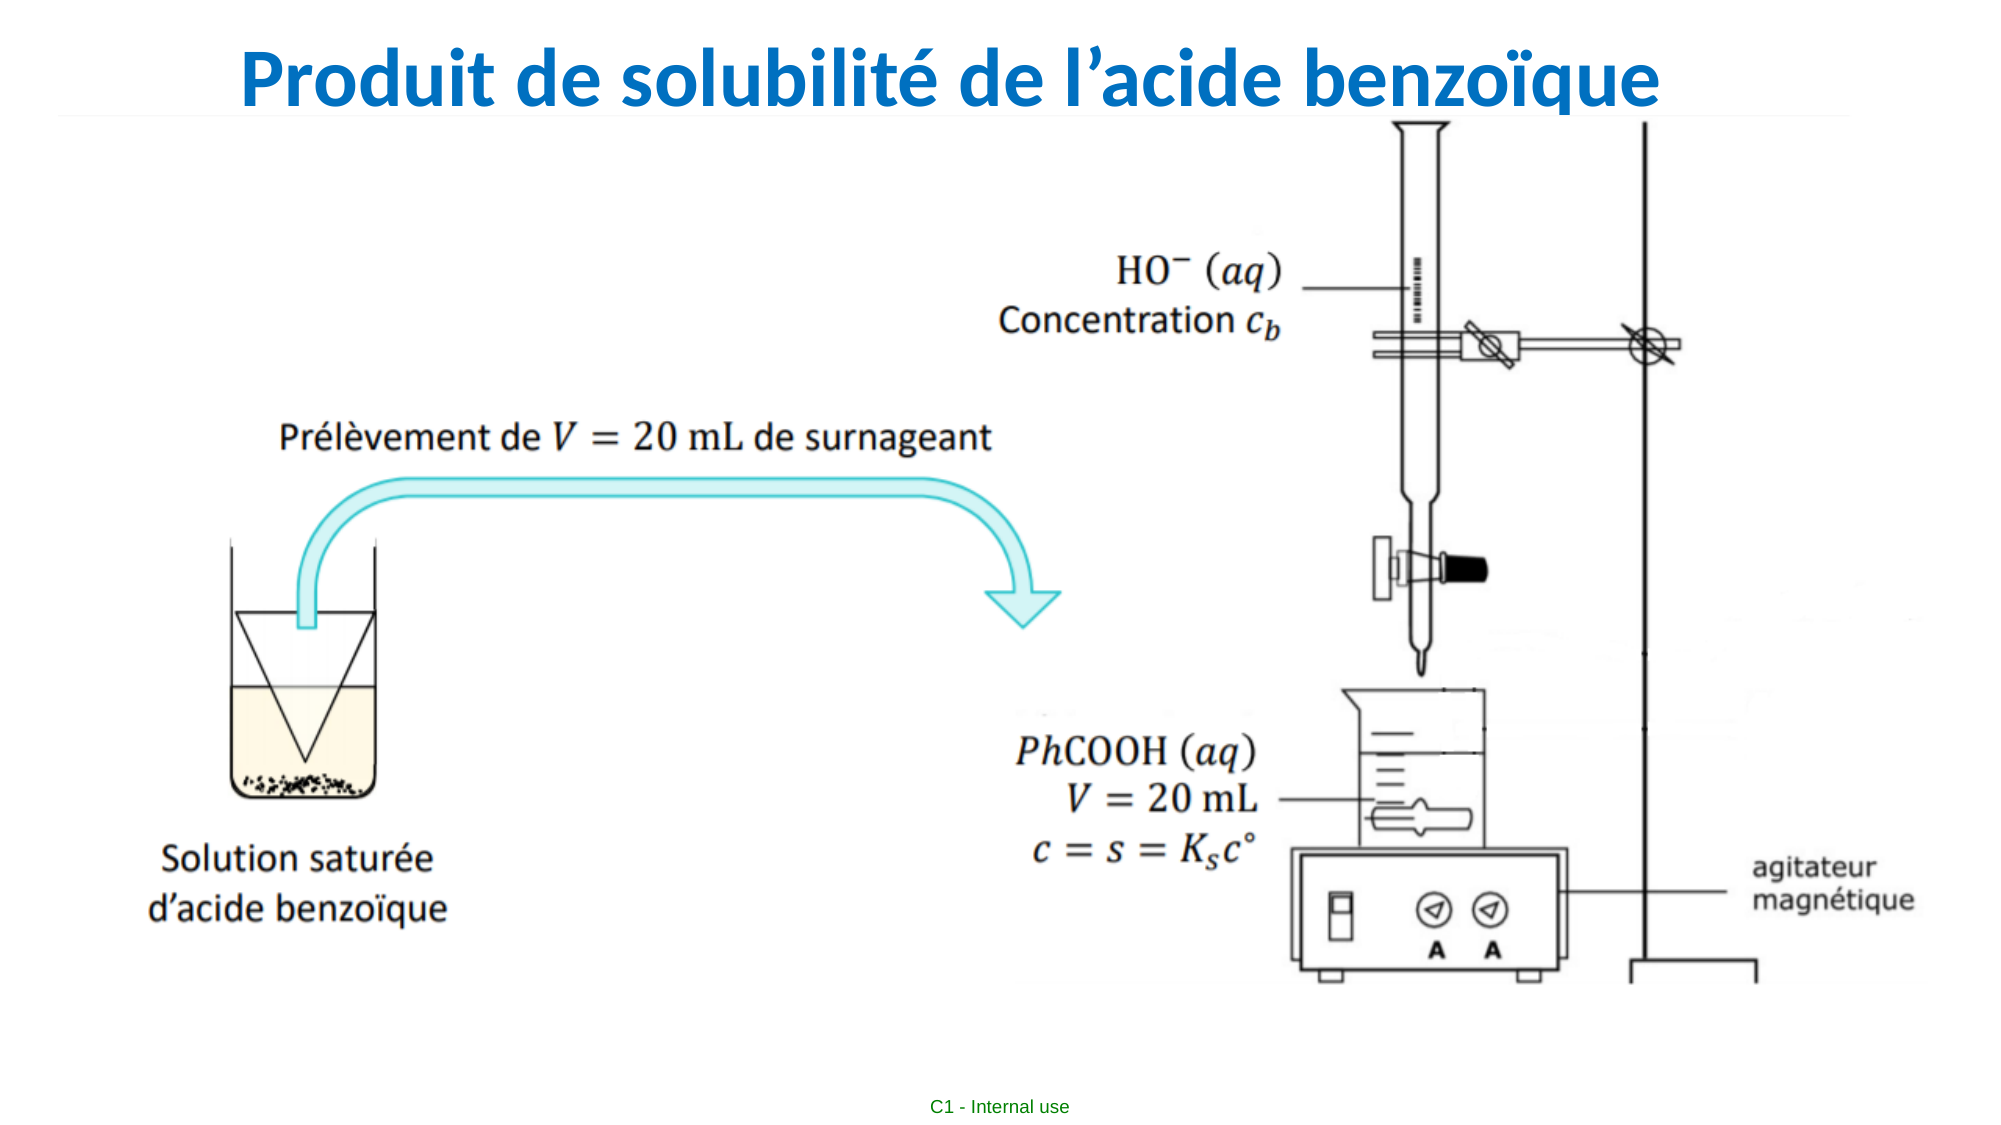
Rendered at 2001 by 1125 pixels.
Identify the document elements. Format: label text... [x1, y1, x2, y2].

picture [58, 115, 1942, 1010]
text_box Produit de solubilité de l’acide benzoïque [15, 16, 1888, 131]
